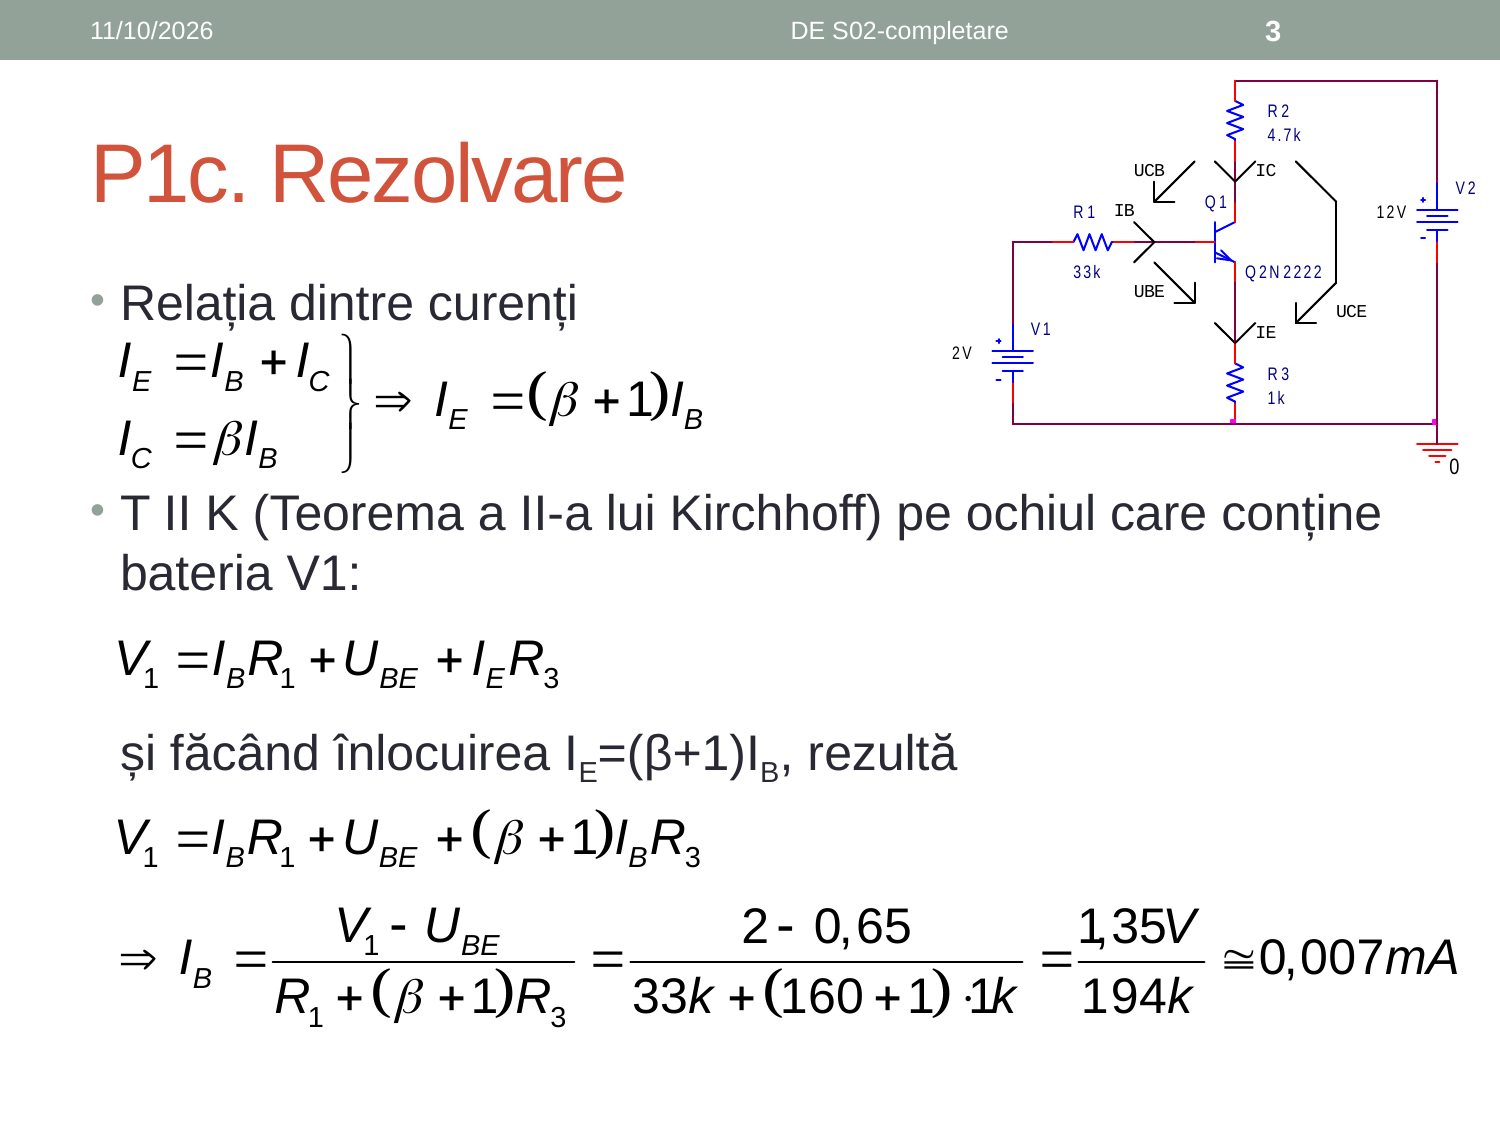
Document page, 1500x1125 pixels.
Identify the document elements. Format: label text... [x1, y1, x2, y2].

title P1c. Rezolvare [75, 87, 946, 250]
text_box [112, 324, 713, 484]
slide_number 3 [1250, 3, 1425, 57]
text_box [112, 891, 1467, 1042]
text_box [112, 624, 568, 701]
footer DE S02-completare [562, 3, 1238, 57]
picture [949, 62, 1488, 476]
list Relația dintre curenți T II K (Teorema a II-a lui Kirchhoff) pe ochiul care conține bateria V1: și făcând înlocuirea IE=(β+1)IB, rezultă [75, 262, 1425, 1063]
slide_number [75, 3, 550, 57]
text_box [112, 799, 713, 884]
